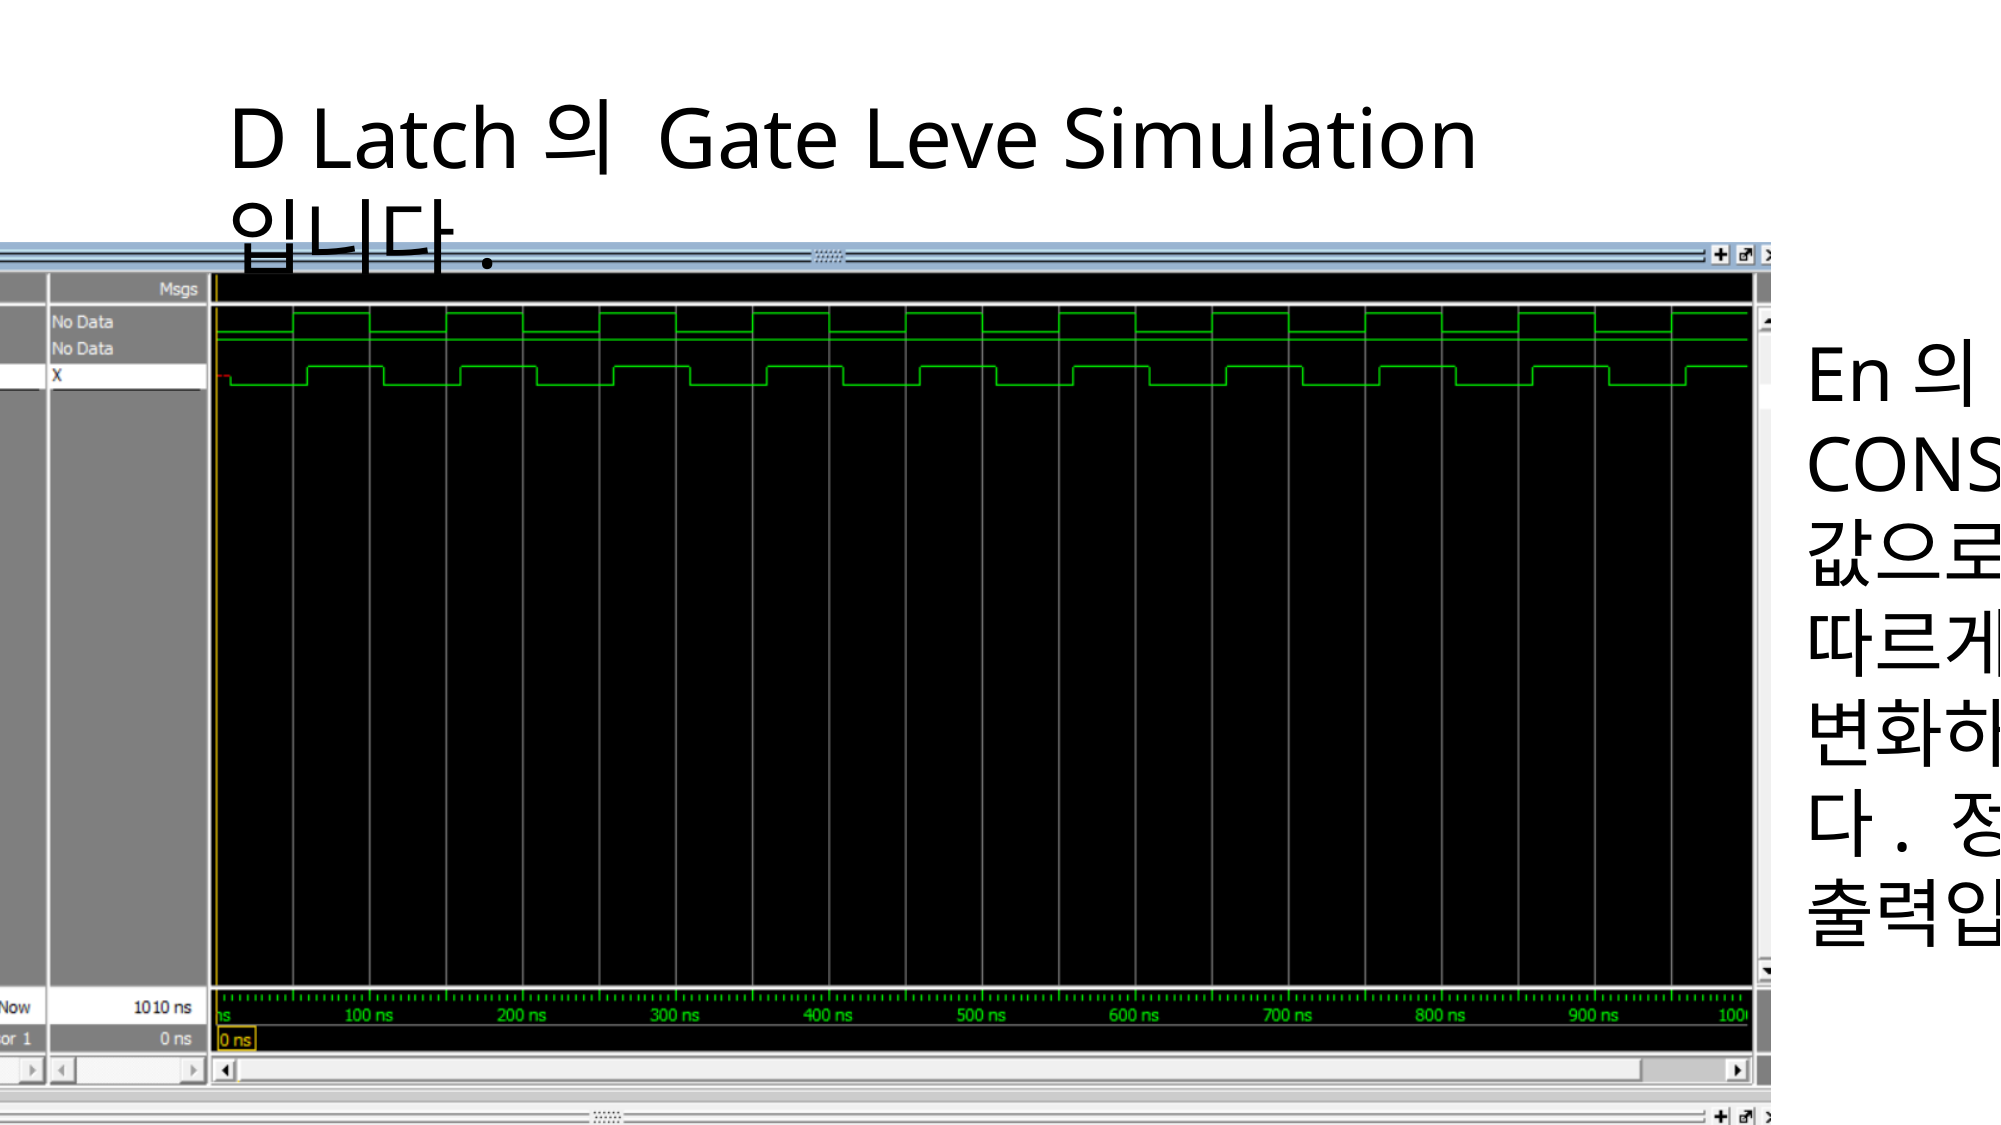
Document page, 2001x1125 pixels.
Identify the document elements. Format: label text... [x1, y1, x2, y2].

picture [0, 242, 1771, 1125]
text_box En의 값을 CONSIST한 1의 값으로 넣어서, 그에 따르게 Q가 변화하는 모습입니다. 정상적인 출력입니다. [1790, 318, 2000, 964]
text_box D Latch의 Gate Leve Simulation입니다. [212, 78, 1732, 242]
